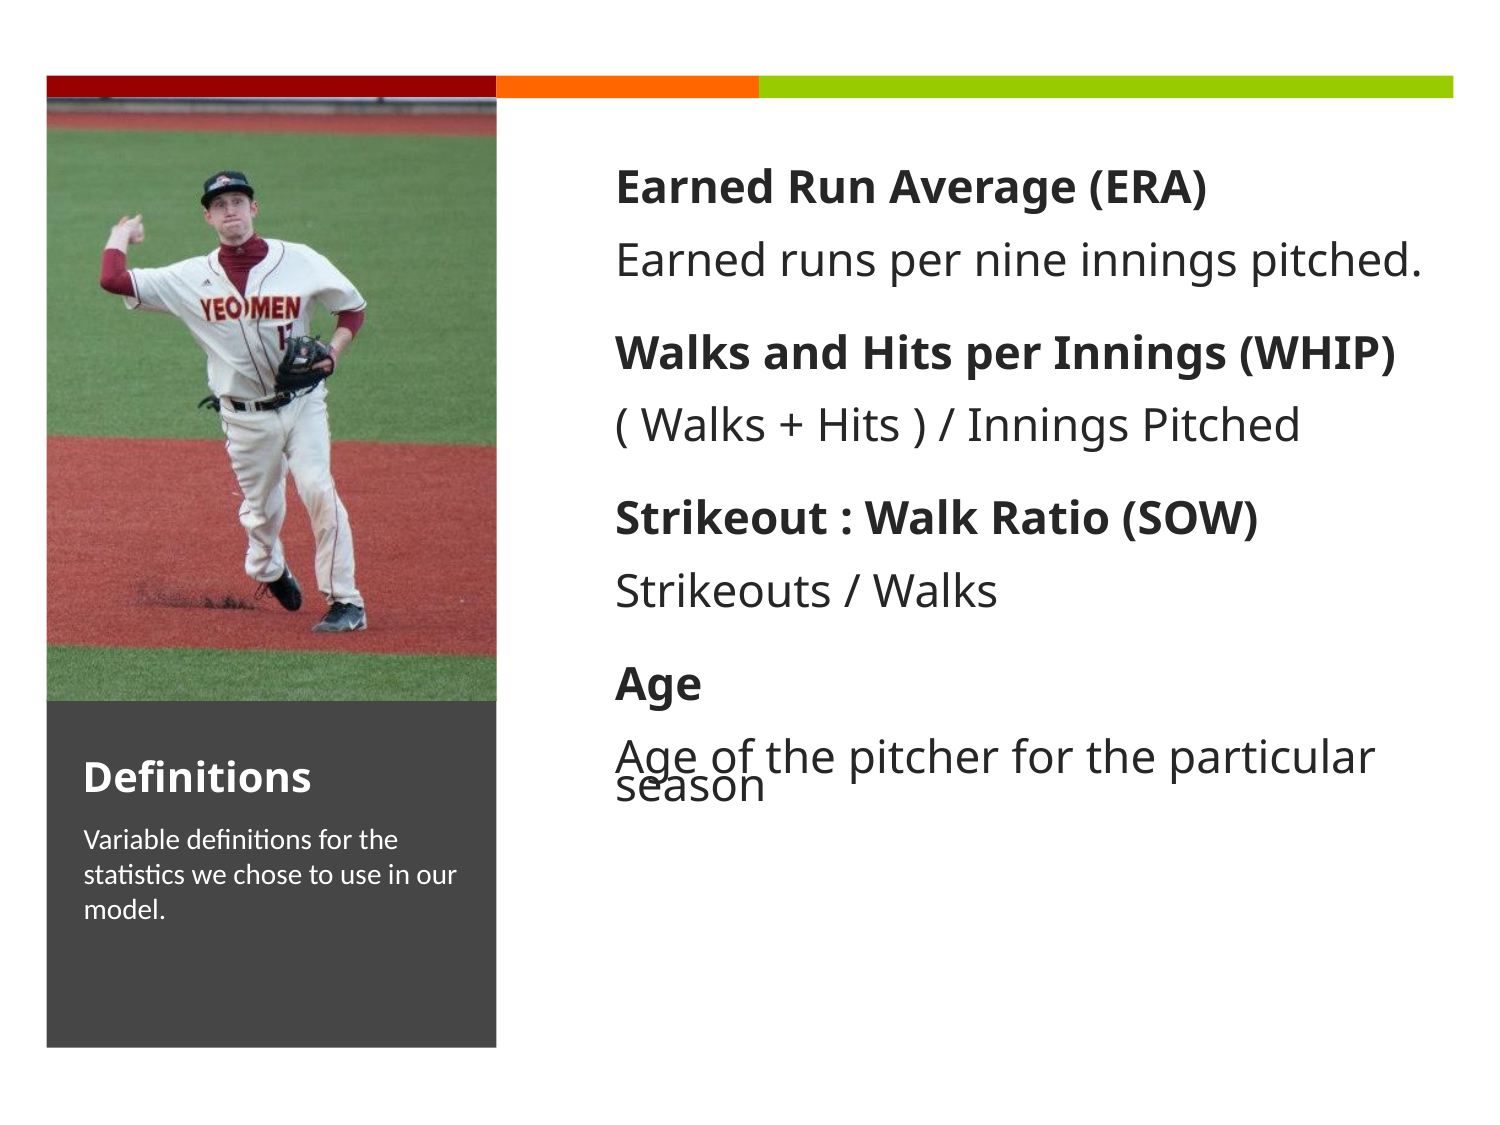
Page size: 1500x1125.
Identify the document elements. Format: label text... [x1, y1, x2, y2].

picture [46, 96, 498, 701]
list Earned Run Average (ERA) Earned runs per nine innings pitched. Walks and Hits per Innings (WHIP) ( Walks + Hits ) / Innings Pitched Strikeout : Walk Ratio (SOW) Strikeouts / Walks Age Age of the pitcher for the particular season [600, 149, 1453, 1005]
list Variable definitions for the statistics we chose to use in our model. [68, 812, 475, 1017]
title Definitions [67, 725, 474, 809]
